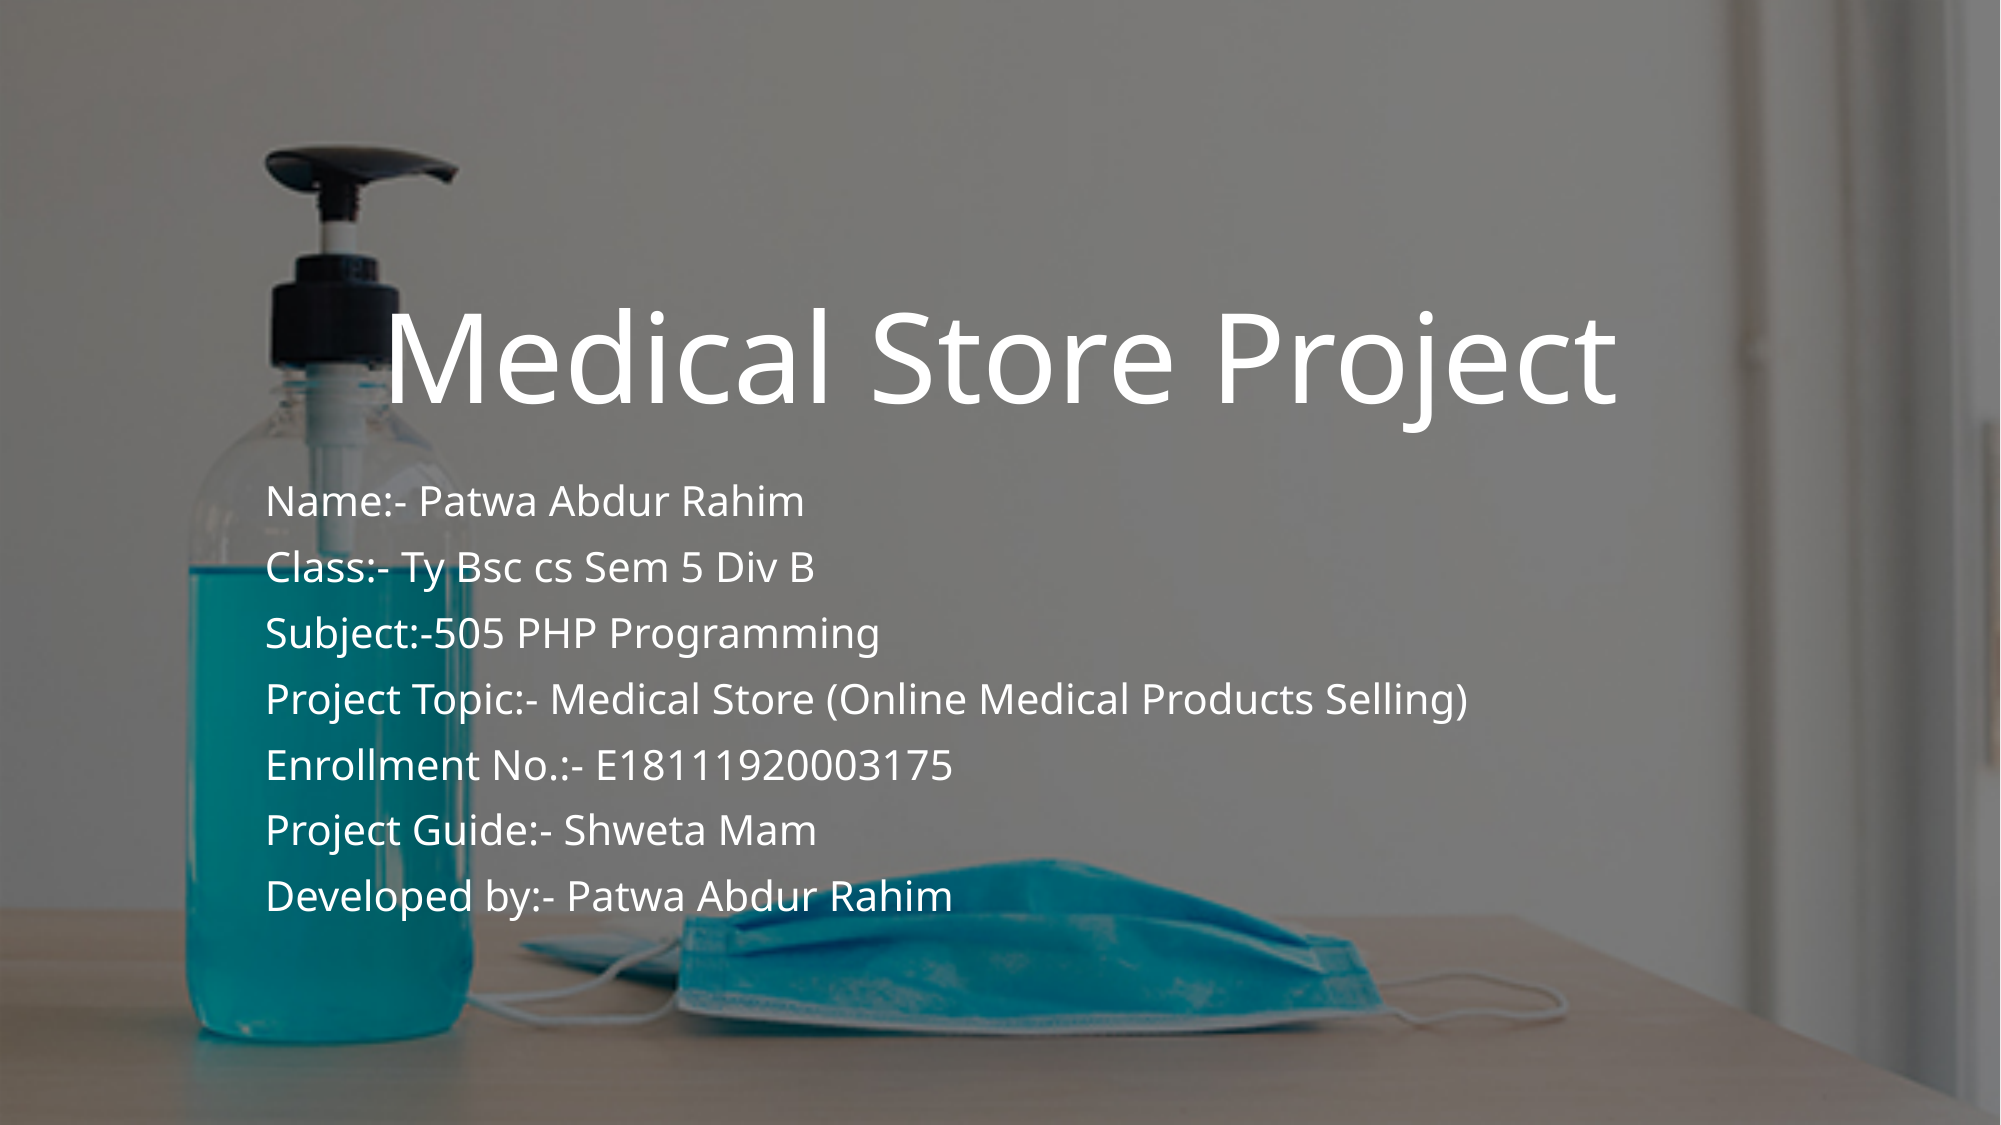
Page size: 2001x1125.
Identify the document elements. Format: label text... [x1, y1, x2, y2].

picture [0, 0, 2001, 1125]
title Medical Store Project [249, 184, 1750, 439]
subtitle Name:- Patwa Abdur Rahim Class:- Ty Bsc cs Sem 5 Div B Subject:-505 PHP Programming Project Topic:- Medical Store (Online Medical Products Selling) Enrollment No.:- E18111920003175 Project Guide:- Shweta Mam Developed by:- Patwa Abdur Rahim [249, 473, 1750, 1000]
